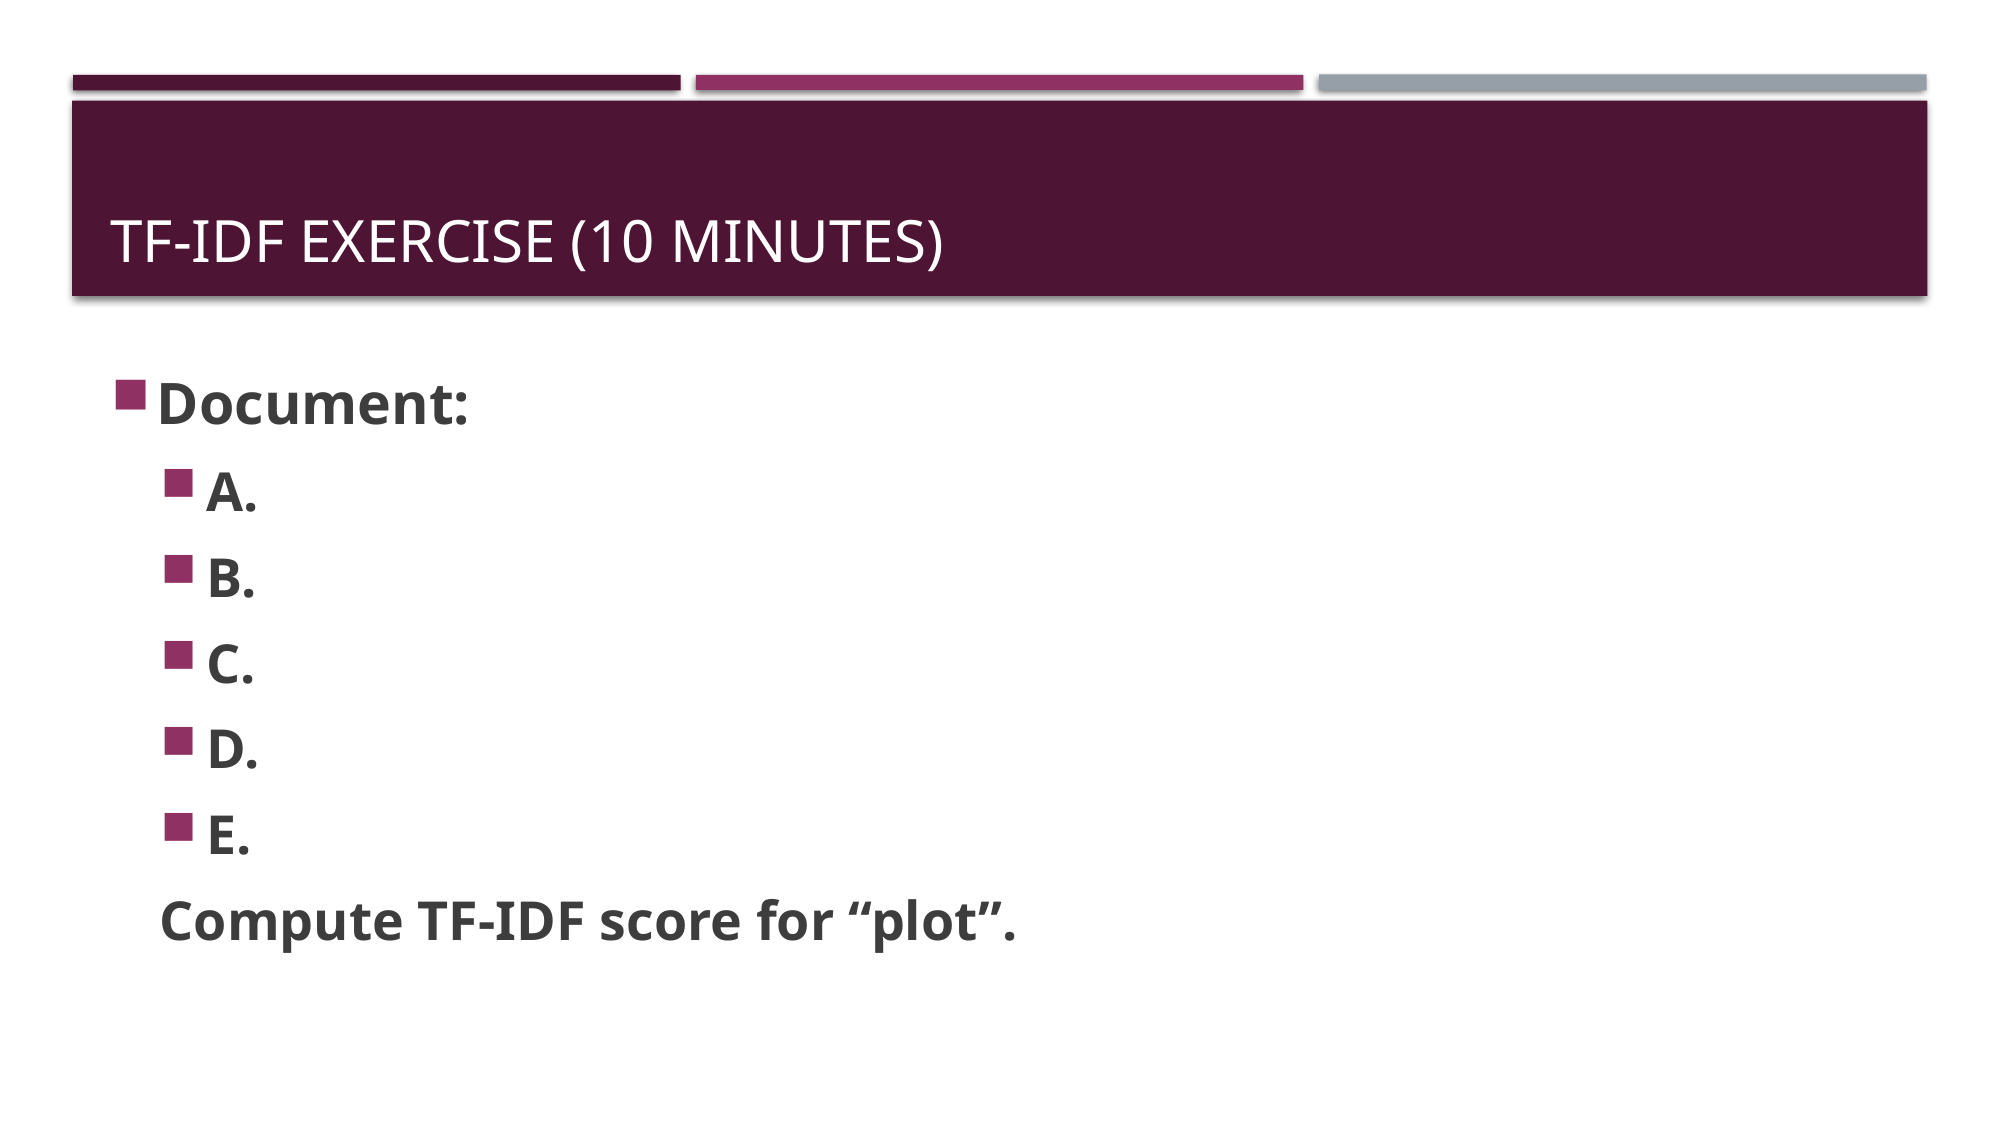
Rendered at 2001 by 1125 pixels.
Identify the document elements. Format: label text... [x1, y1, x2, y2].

list Document: A. B. C. D. E. Compute TF-IDF score for “plot”. [95, 357, 1905, 962]
title TF-IDF Exercise (10 minutes) [95, 115, 1905, 282]
